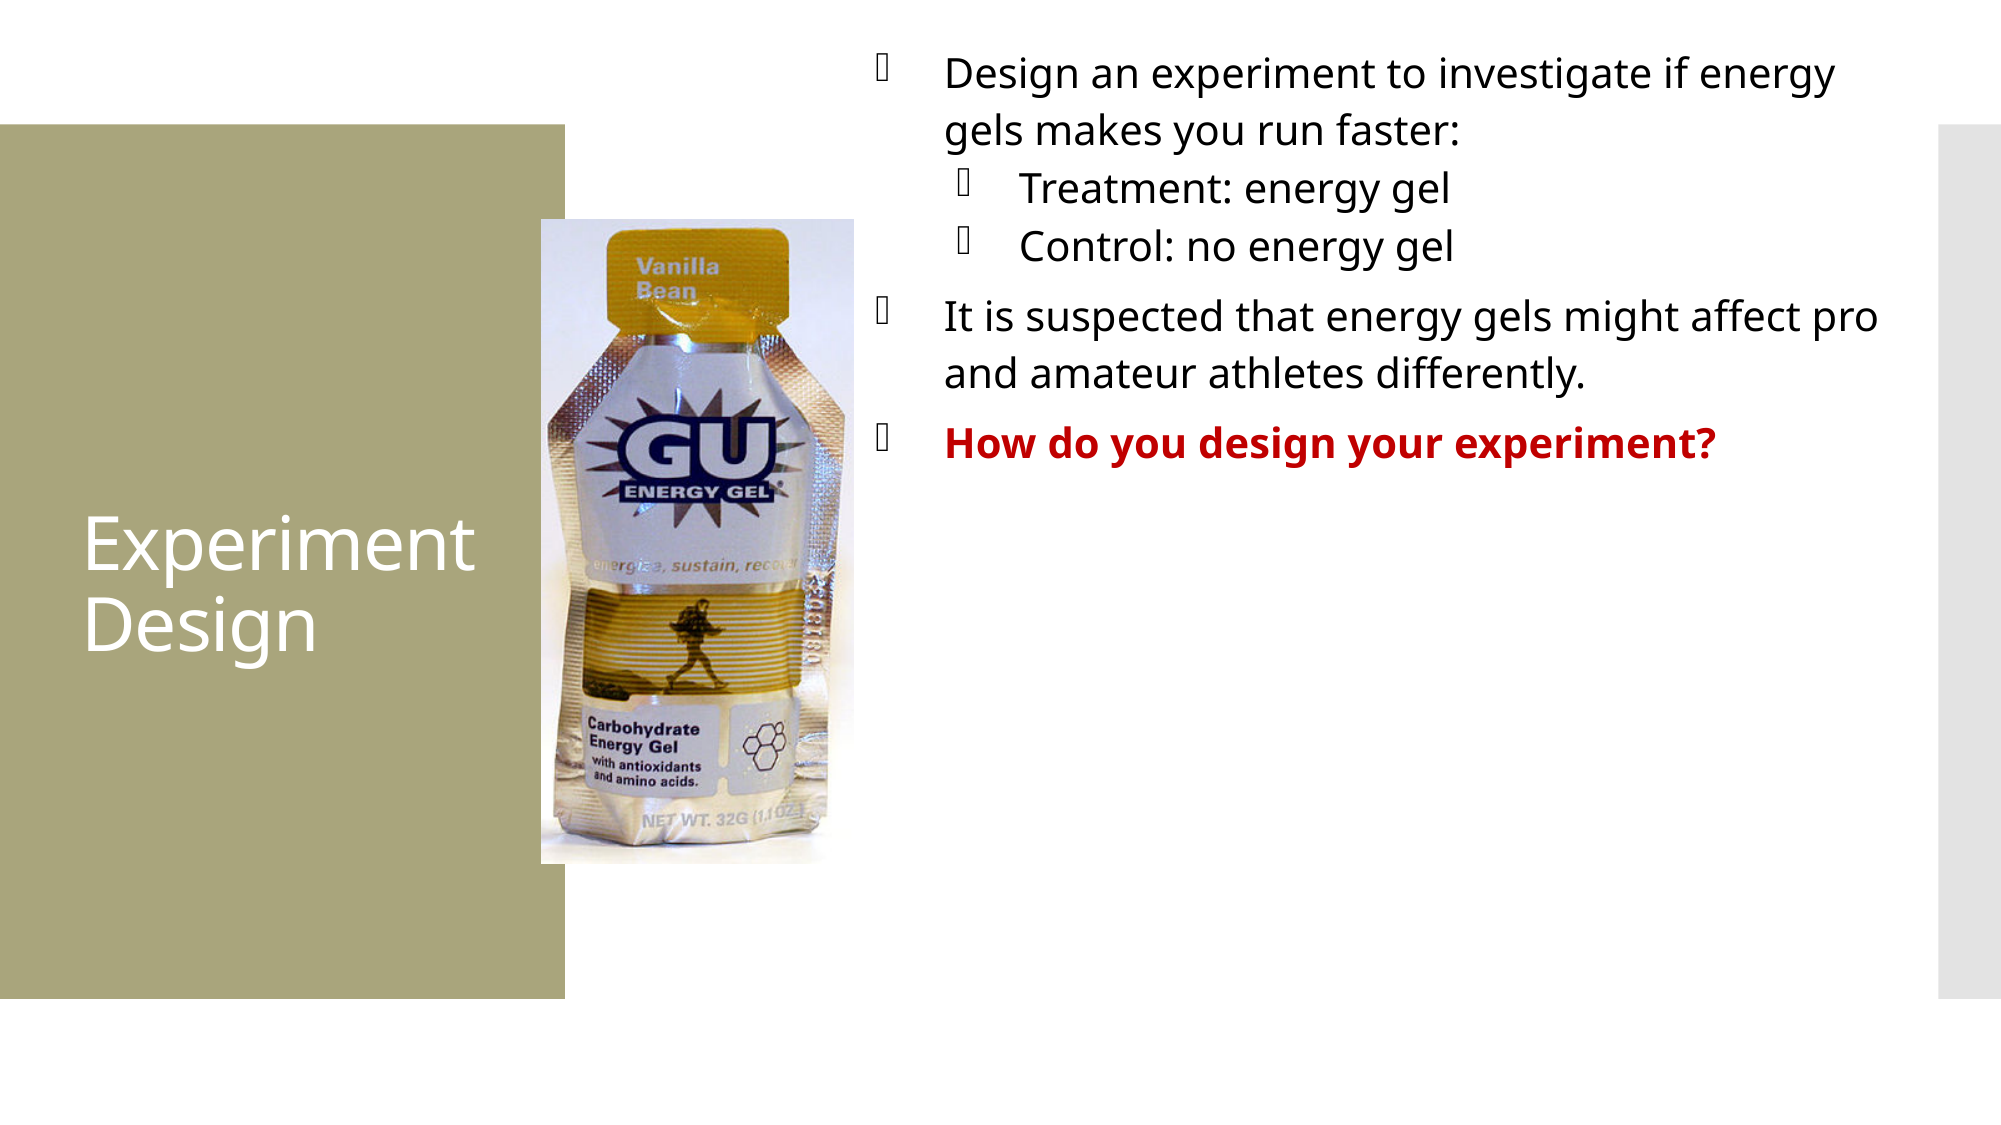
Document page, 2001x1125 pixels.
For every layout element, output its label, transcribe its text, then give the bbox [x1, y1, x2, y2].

text_box Experiment Design [66, 209, 550, 965]
list Design an experiment to investigate if energy gels makes you run faster: Treatment: energy gel Control: no energy gel It is suspected that energy gels might affect pro and amateur athletes differently. How do you design your experiment? [854, 24, 1934, 1059]
picture [541, 219, 855, 865]
